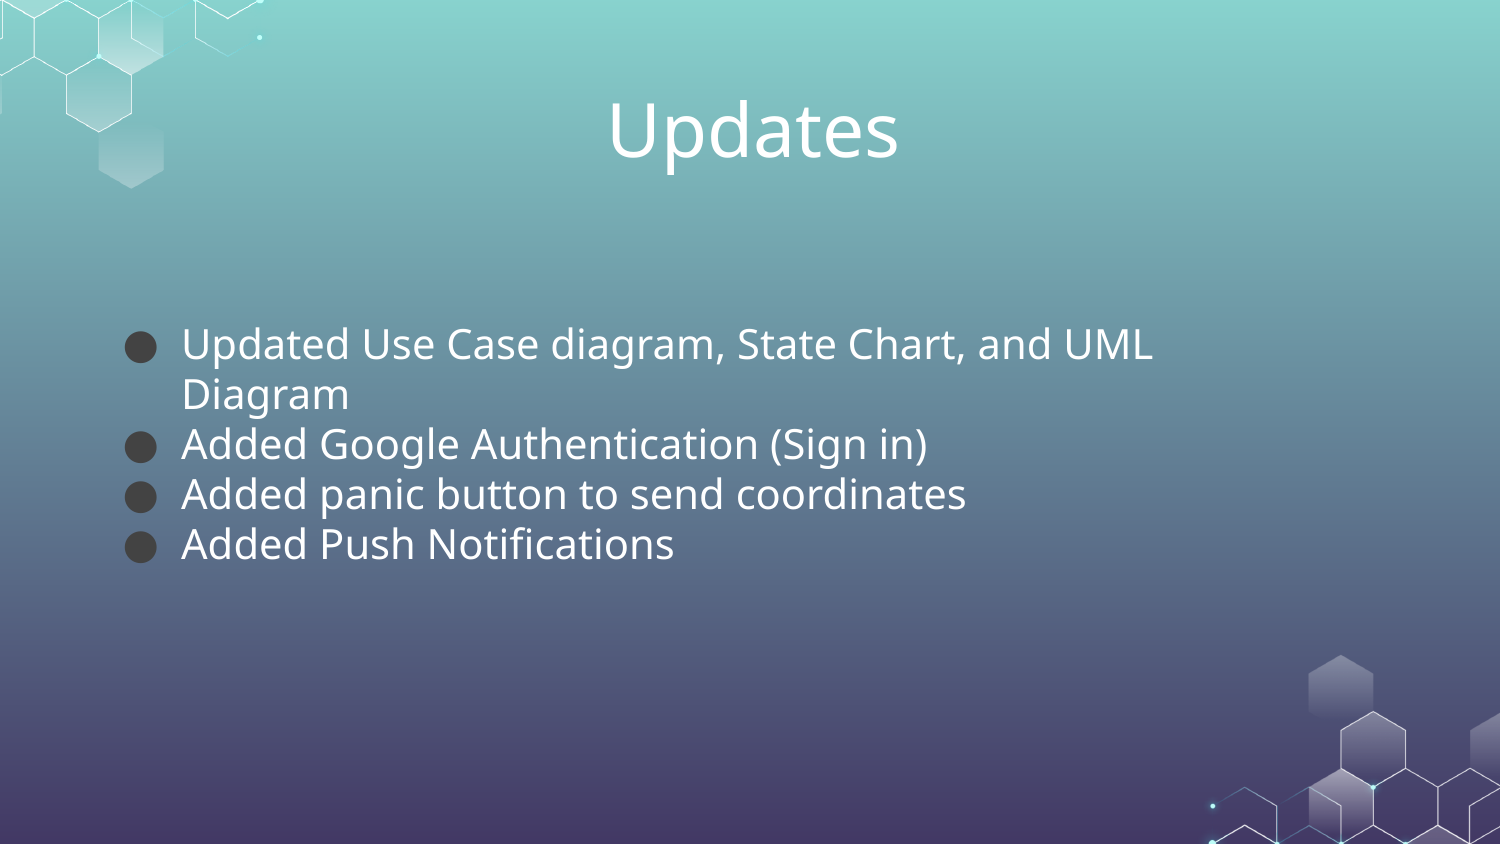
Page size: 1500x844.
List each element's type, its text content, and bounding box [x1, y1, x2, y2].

picture [0, 0, 283, 189]
picture [1190, 655, 1500, 844]
subtitle Updated Use Case diagram, State Chart, and UML Diagram Added Google Authentication (Sign in) Added panic button to send coordinates Added Push Notifications [91, 176, 1180, 709]
title Updates [82, 72, 1426, 183]
